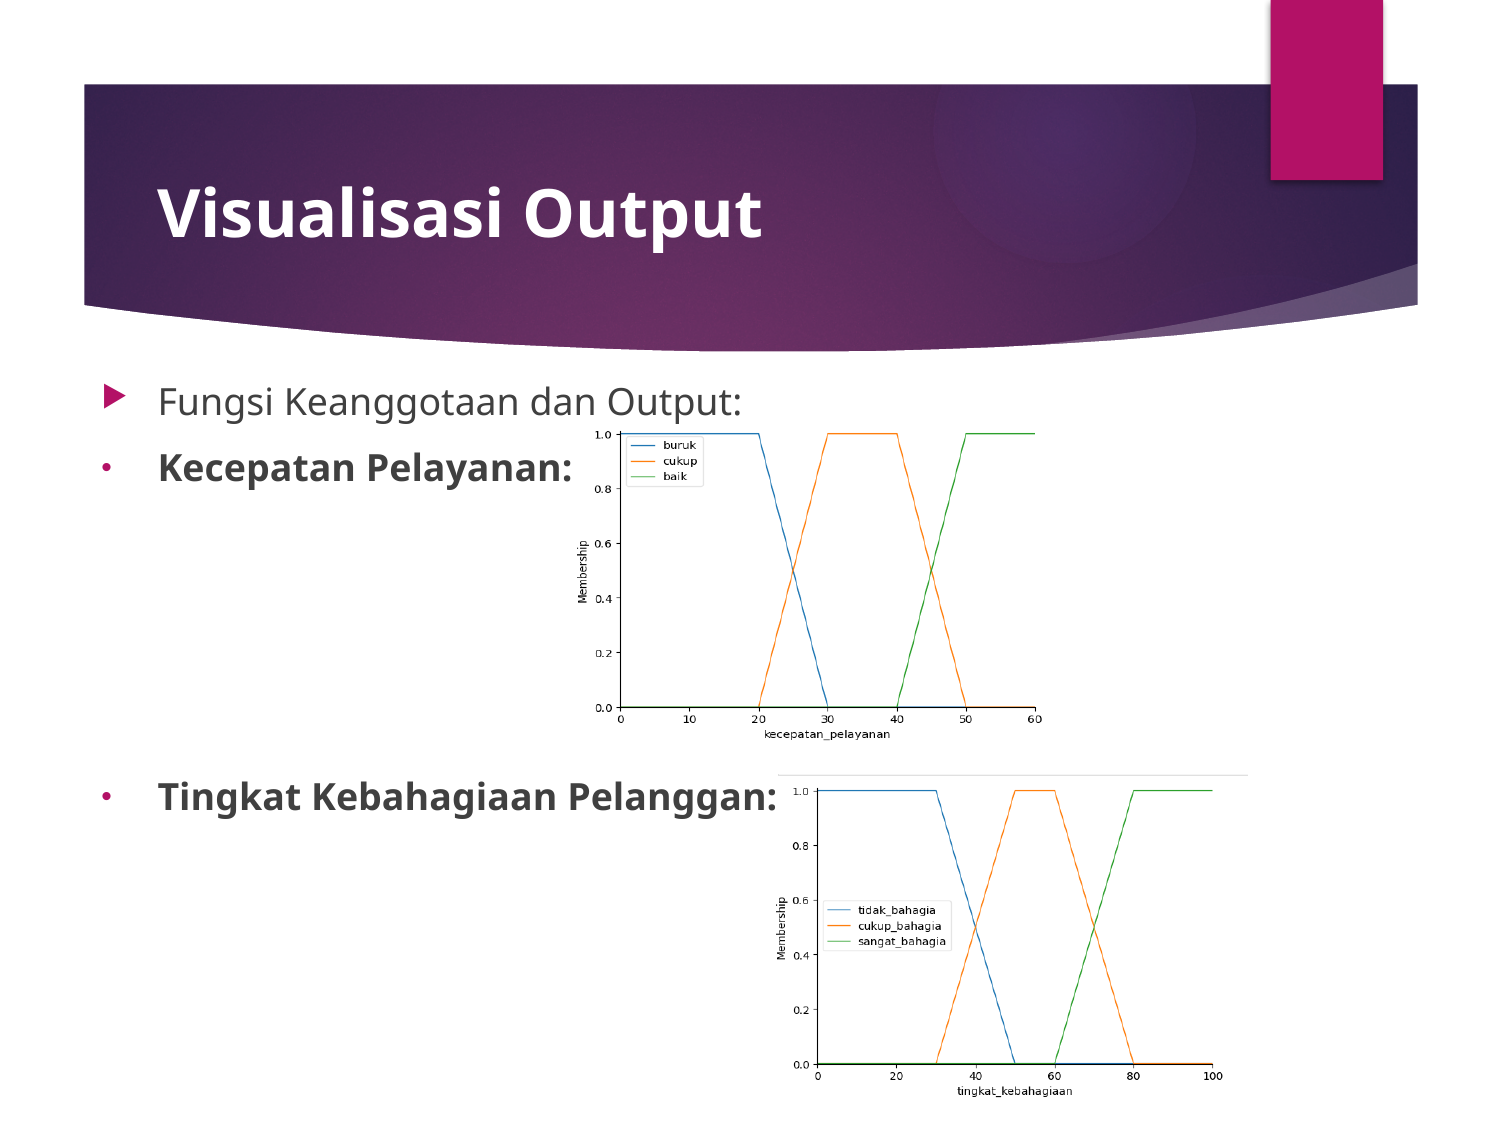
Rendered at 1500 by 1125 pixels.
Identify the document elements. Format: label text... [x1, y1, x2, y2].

title Visualisasi Output [142, 152, 1183, 269]
list Fungsi Keanggotaan dan Output: Kecepatan Pelayanan: Tingkat Kebahagiaan Pelanggan: [86, 370, 1414, 1035]
picture [560, 421, 1083, 746]
picture [772, 774, 1248, 1105]
